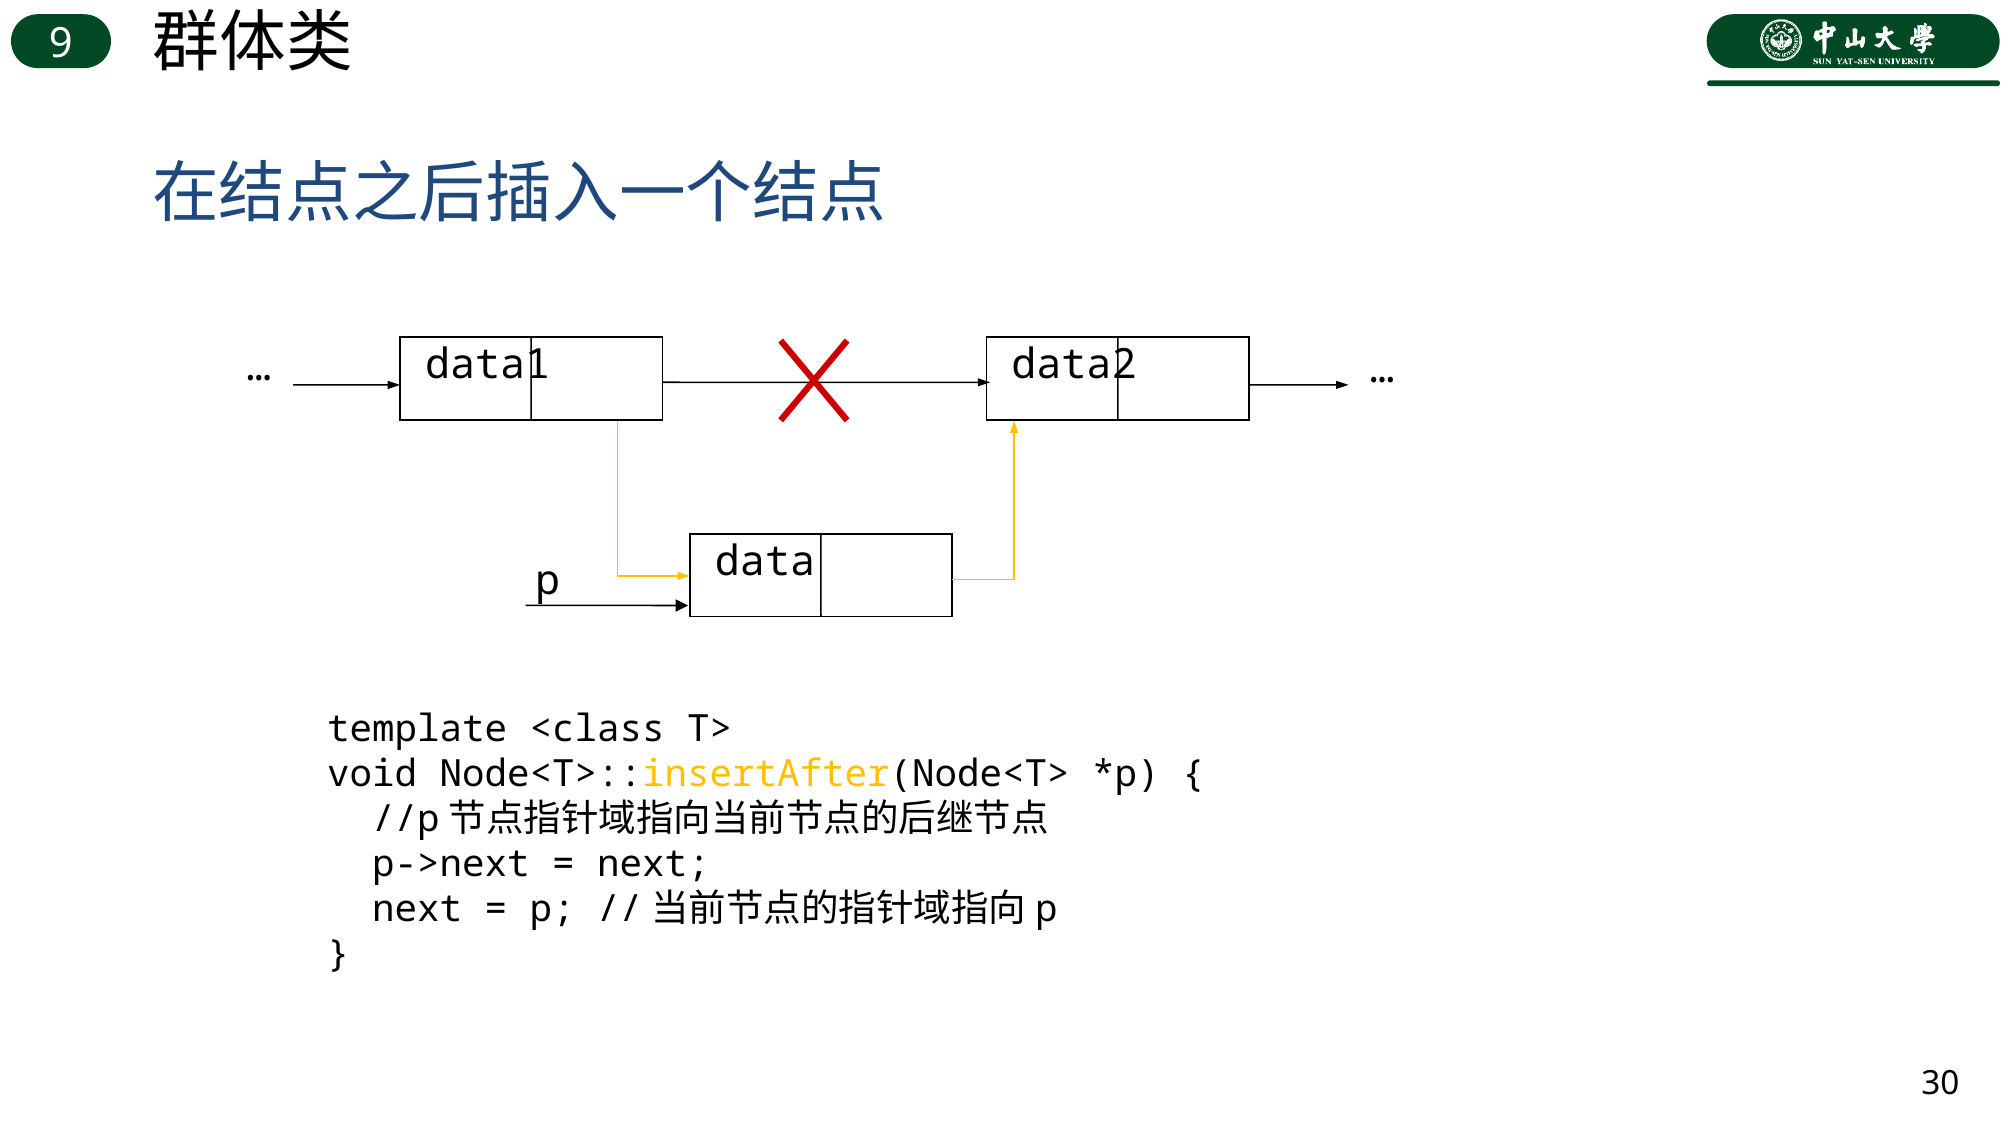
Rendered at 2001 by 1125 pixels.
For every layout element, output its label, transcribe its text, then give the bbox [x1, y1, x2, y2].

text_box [1706, 14, 2000, 87]
text_box 在结点之后插入一个结点 [137, 102, 1488, 278]
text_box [986, 337, 1349, 420]
slide_number 30 [1901, 1053, 1975, 1114]
text_box data1 [532, 337, 663, 420]
text_box [952, 420, 1019, 580]
text_box … [208, 338, 309, 404]
text_box [617, 420, 690, 581]
text_box data [689, 533, 820, 617]
text_box 9 [9, 13, 113, 70]
text_box [846, 378, 986, 387]
text_box [525, 599, 689, 612]
text_box [309, 380, 401, 390]
text_box data [821, 533, 953, 617]
text_box p [460, 552, 633, 618]
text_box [782, 342, 846, 418]
text_box template <class T> void Node<T>::insertAfter(Node<T> *p) { //p节点指针域指向当前节点的后继节点 p->next = next; next = p; //当前节点的指针域指向p } [312, 696, 1538, 982]
picture [1749, 8, 1957, 82]
text_box data1 [400, 337, 531, 420]
text_box … [1309, 333, 1455, 423]
text_box 群体类 [138, 0, 369, 87]
